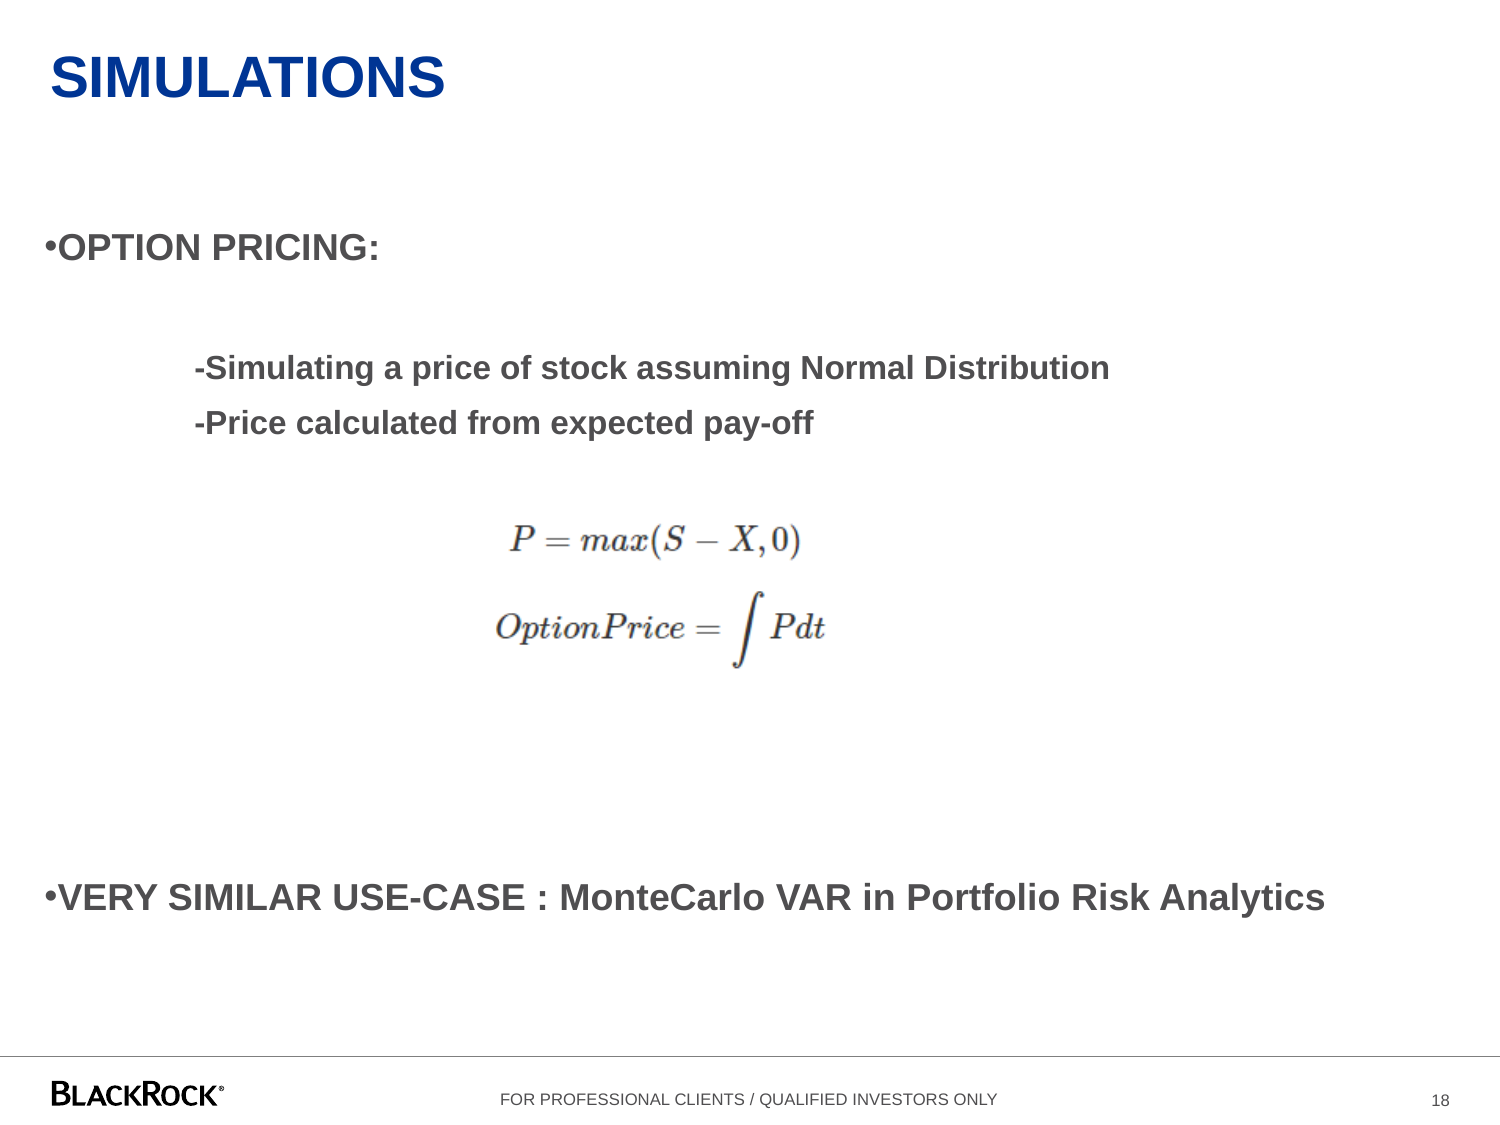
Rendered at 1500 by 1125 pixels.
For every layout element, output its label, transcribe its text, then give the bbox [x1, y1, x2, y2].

footer For professional clients / qualified investors only [246, 1081, 1253, 1118]
picture [437, 497, 876, 712]
list OPTION PRICING: -Simulating a price of stock assuming Normal Distribution -Price calculated from expected pay-off VERY SIMILAR USE-CASE : MonteCarlo VAR in Portfolio Risk Analytics [44, 173, 1445, 984]
title SIMULATIONS [50, 24, 1450, 124]
slide_number 18 [1388, 1081, 1450, 1118]
